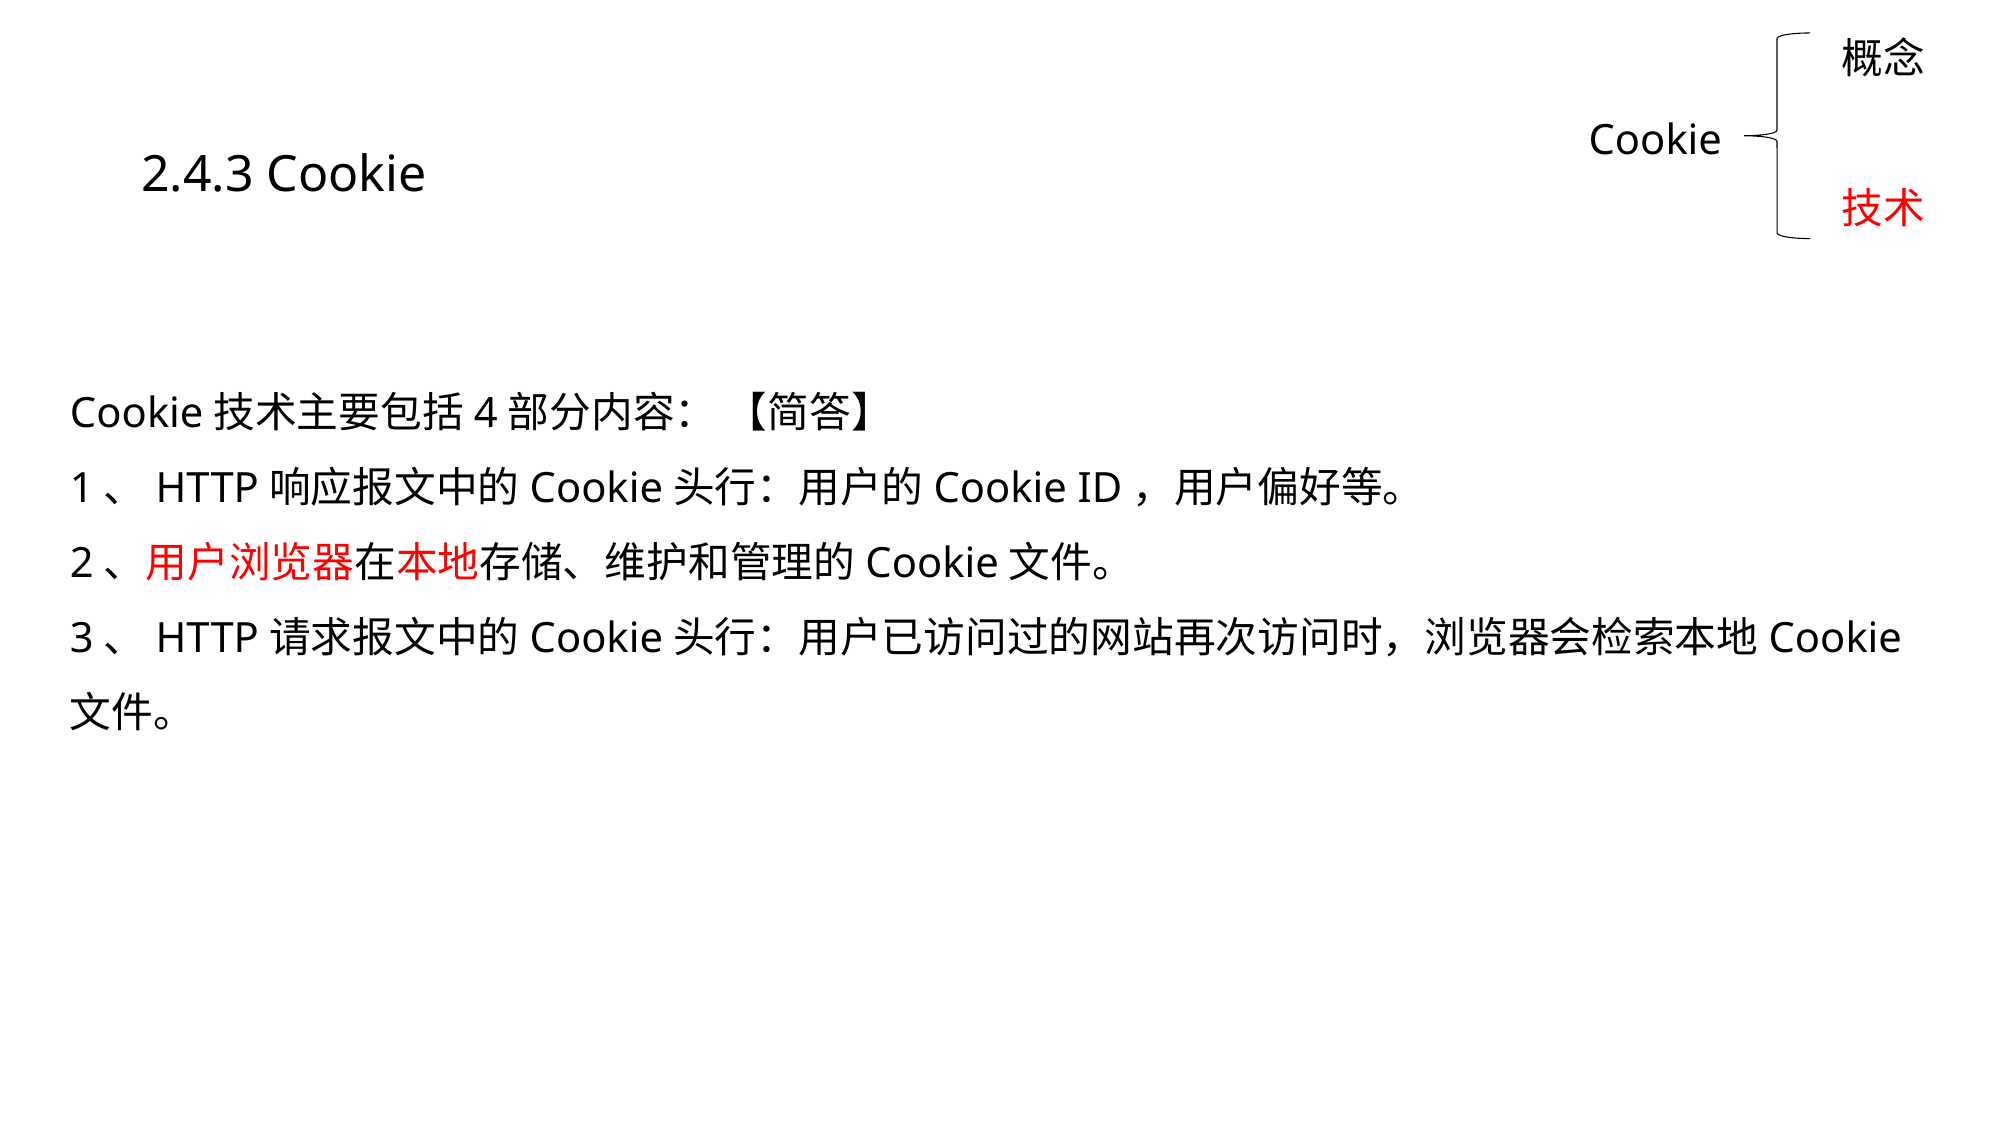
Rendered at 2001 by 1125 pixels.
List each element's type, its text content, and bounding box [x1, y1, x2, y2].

text_box Cookie技术主要包括4部分内容： 【简答】 1、HTTP响应报文中的Cookie头行：用户的Cookie ID，用户偏好等。 2、用户浏览器在本地存储、维护和管理的Cookie文件。 3、HTTP请求报文中的Cookie头行：用户已访问过的网站再次访问时，浏览器会检索本地Cookie文件。 [55, 353, 1966, 744]
text_box Cookie [1573, 80, 1776, 170]
text_box 2.4.3 Cookie [122, 102, 829, 211]
text_box 概念 技术 [1826, 0, 2000, 240]
text_box [1744, 32, 1811, 240]
